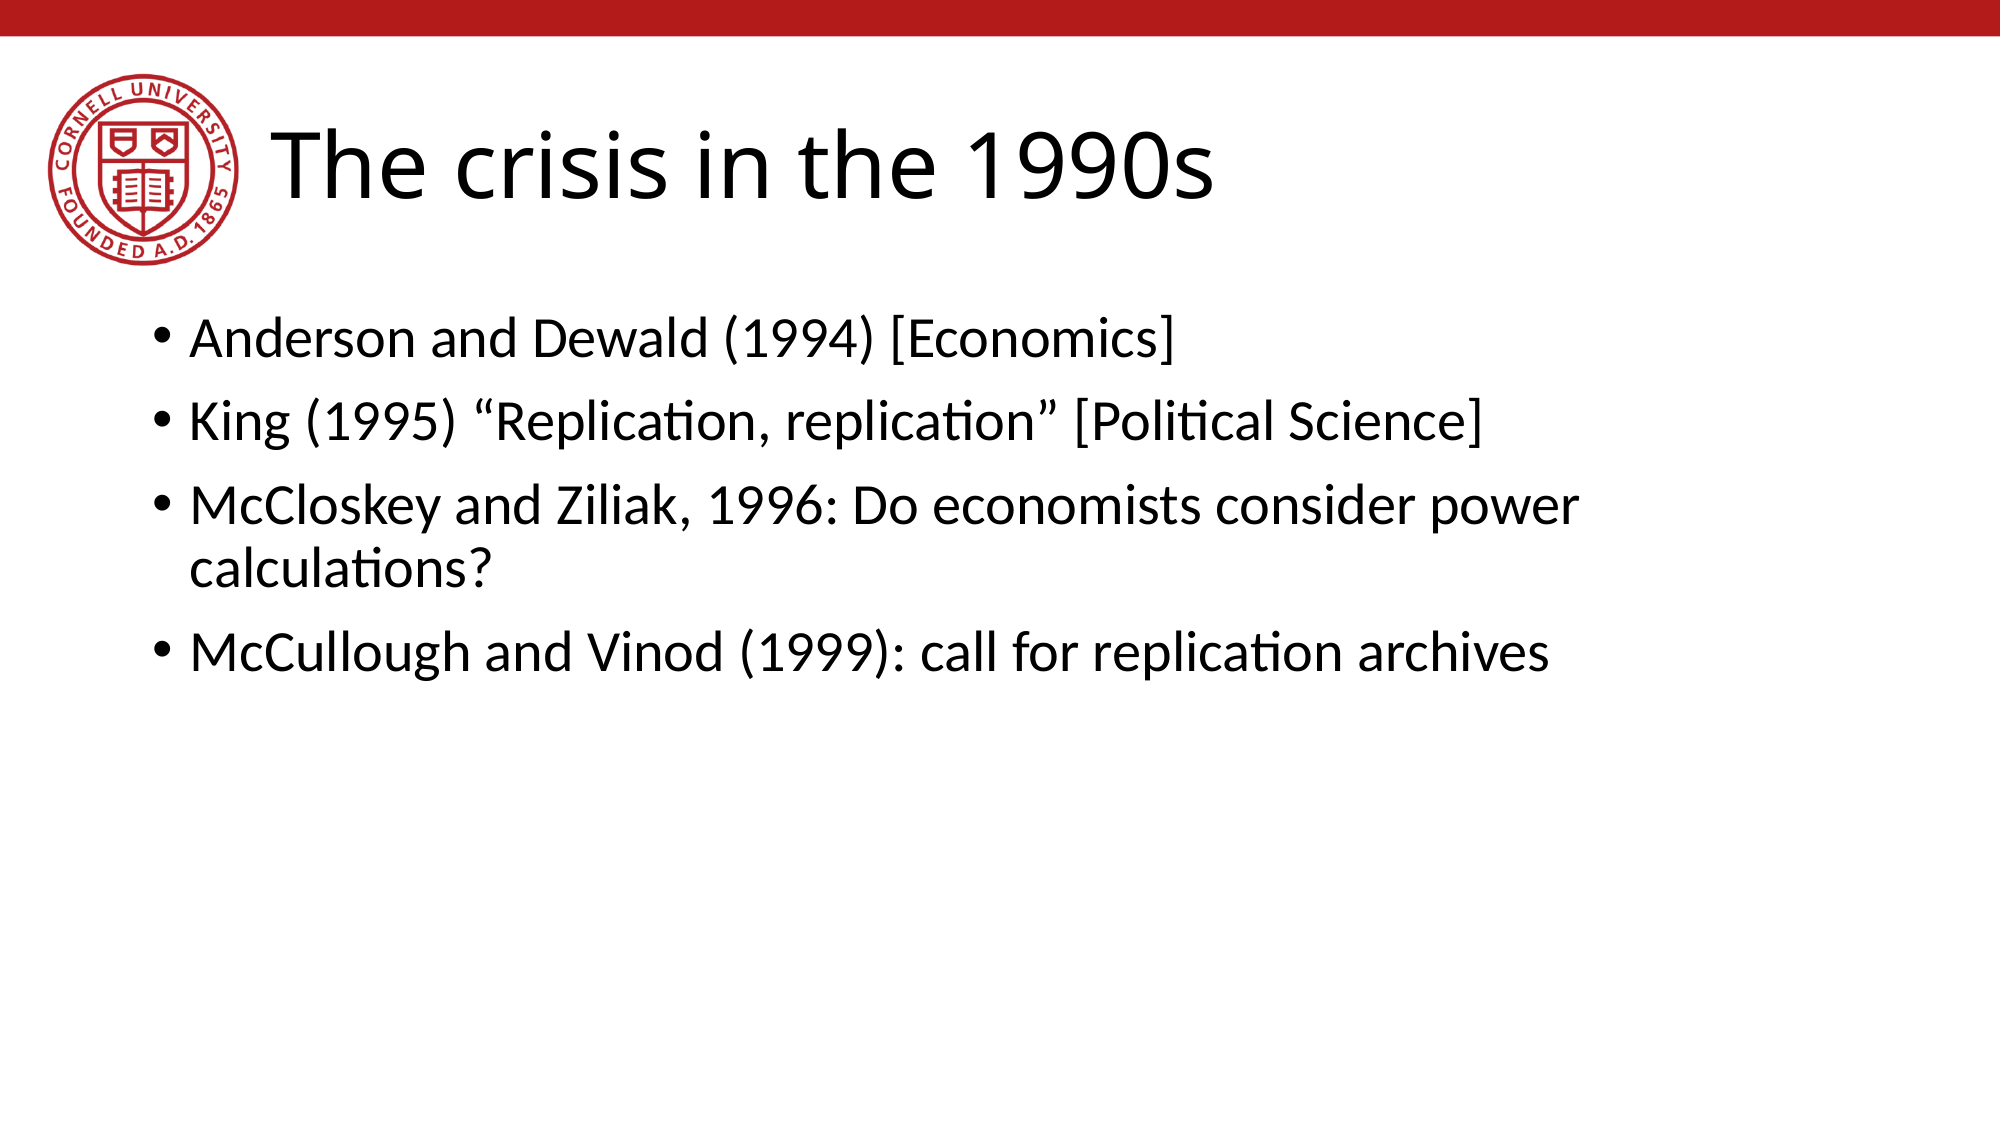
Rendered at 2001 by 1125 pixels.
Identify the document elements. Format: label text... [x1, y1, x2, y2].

picture [39, 65, 255, 274]
list Anderson and Dewald (1994) [Economics] King (1995) “Replication, replication” [Political Science] McCloskey and Ziliak, 1996: Do economists consider power calculations? McCullough and Vinod (1999): call for replication archives [137, 299, 1863, 1014]
title The crisis in the 1990s [255, 59, 1860, 278]
